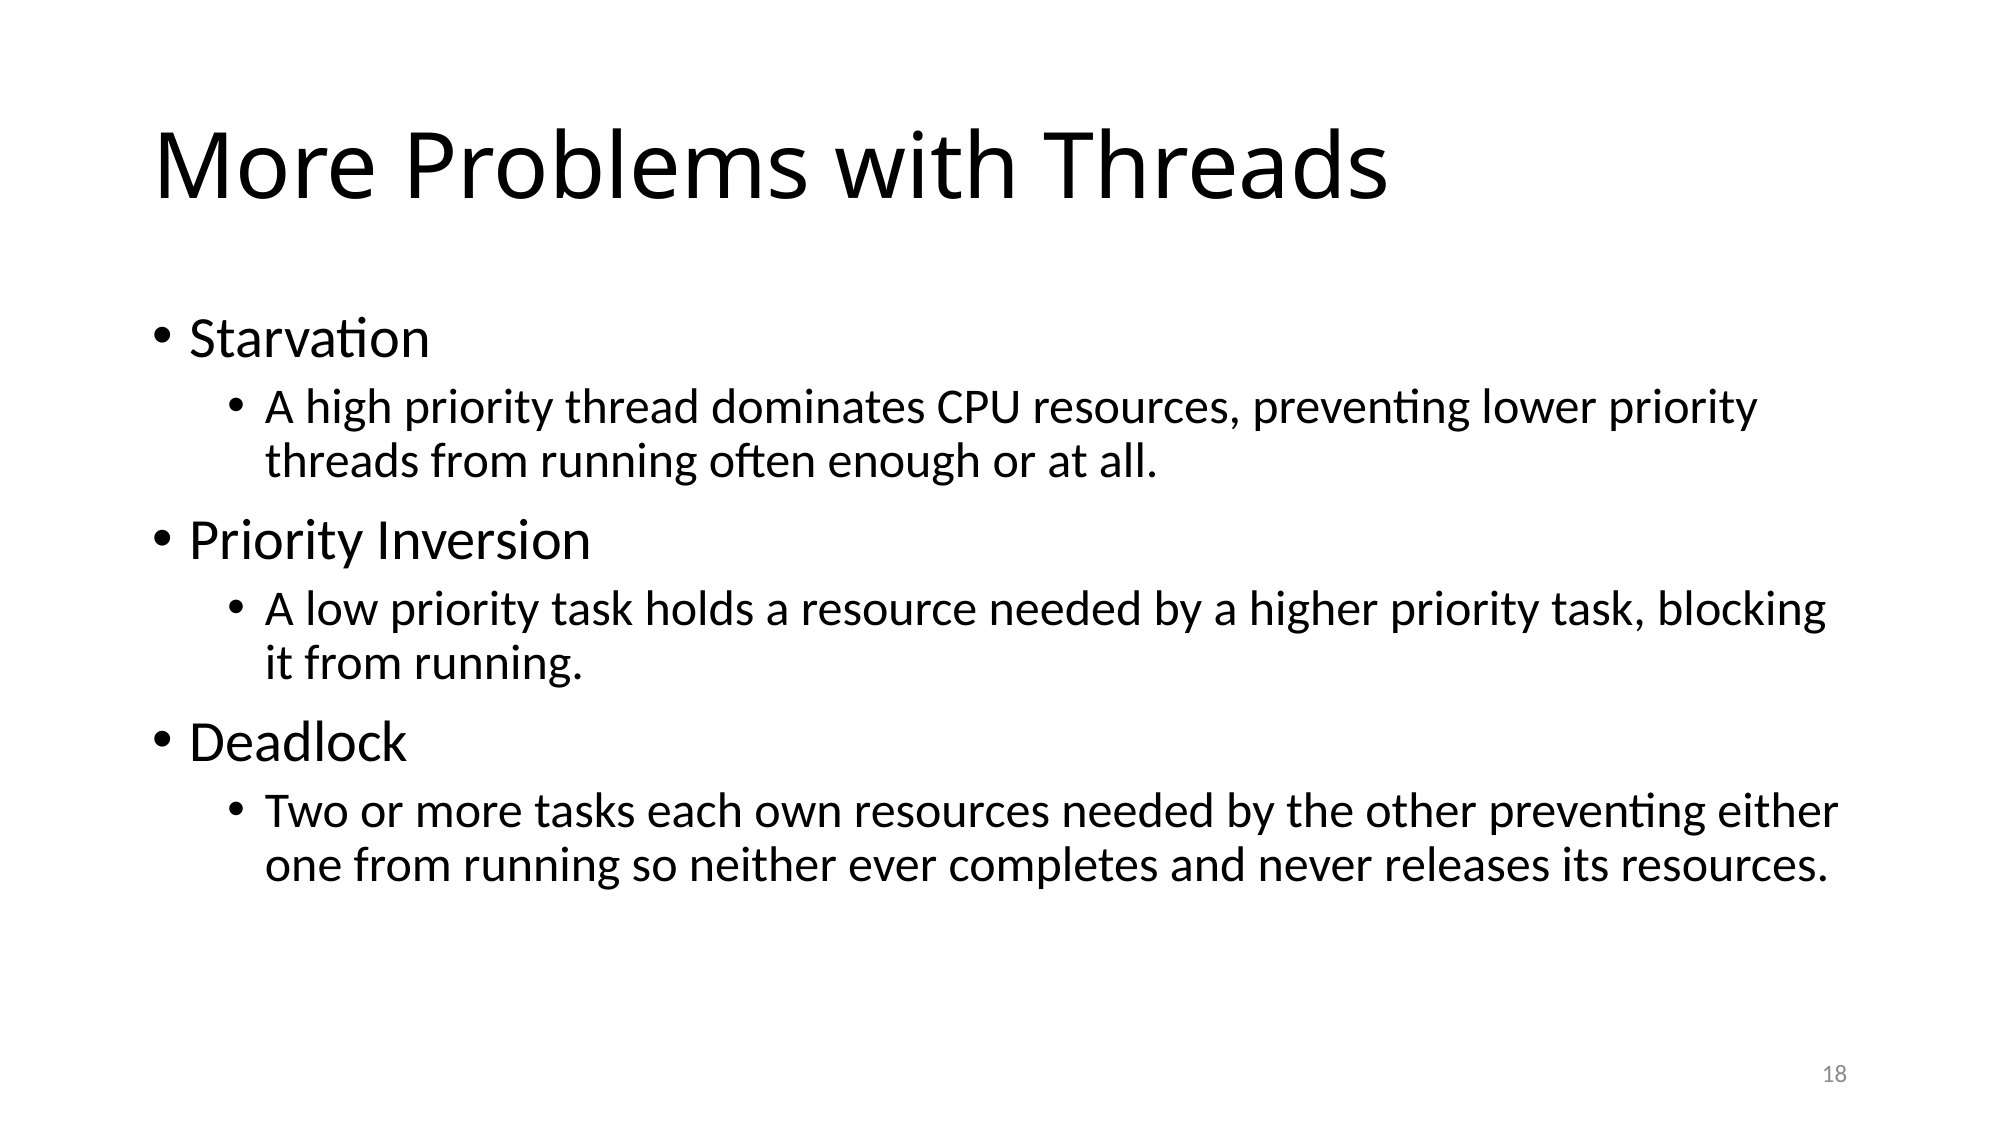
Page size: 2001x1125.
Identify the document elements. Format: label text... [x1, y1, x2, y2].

title More Problems with Threads [137, 59, 1863, 278]
list Starvation A high priority thread dominates CPU resources, preventing lower priority threads from running often enough or at all. Priority Inversion A low priority task holds a resource needed by a higher priority task, blocking it from running. Deadlock Two or more tasks each own resources needed by the other preventing either one from running so neither ever completes and never releases its resources. [137, 299, 1863, 1014]
slide_number 18 [1412, 1042, 1863, 1103]
